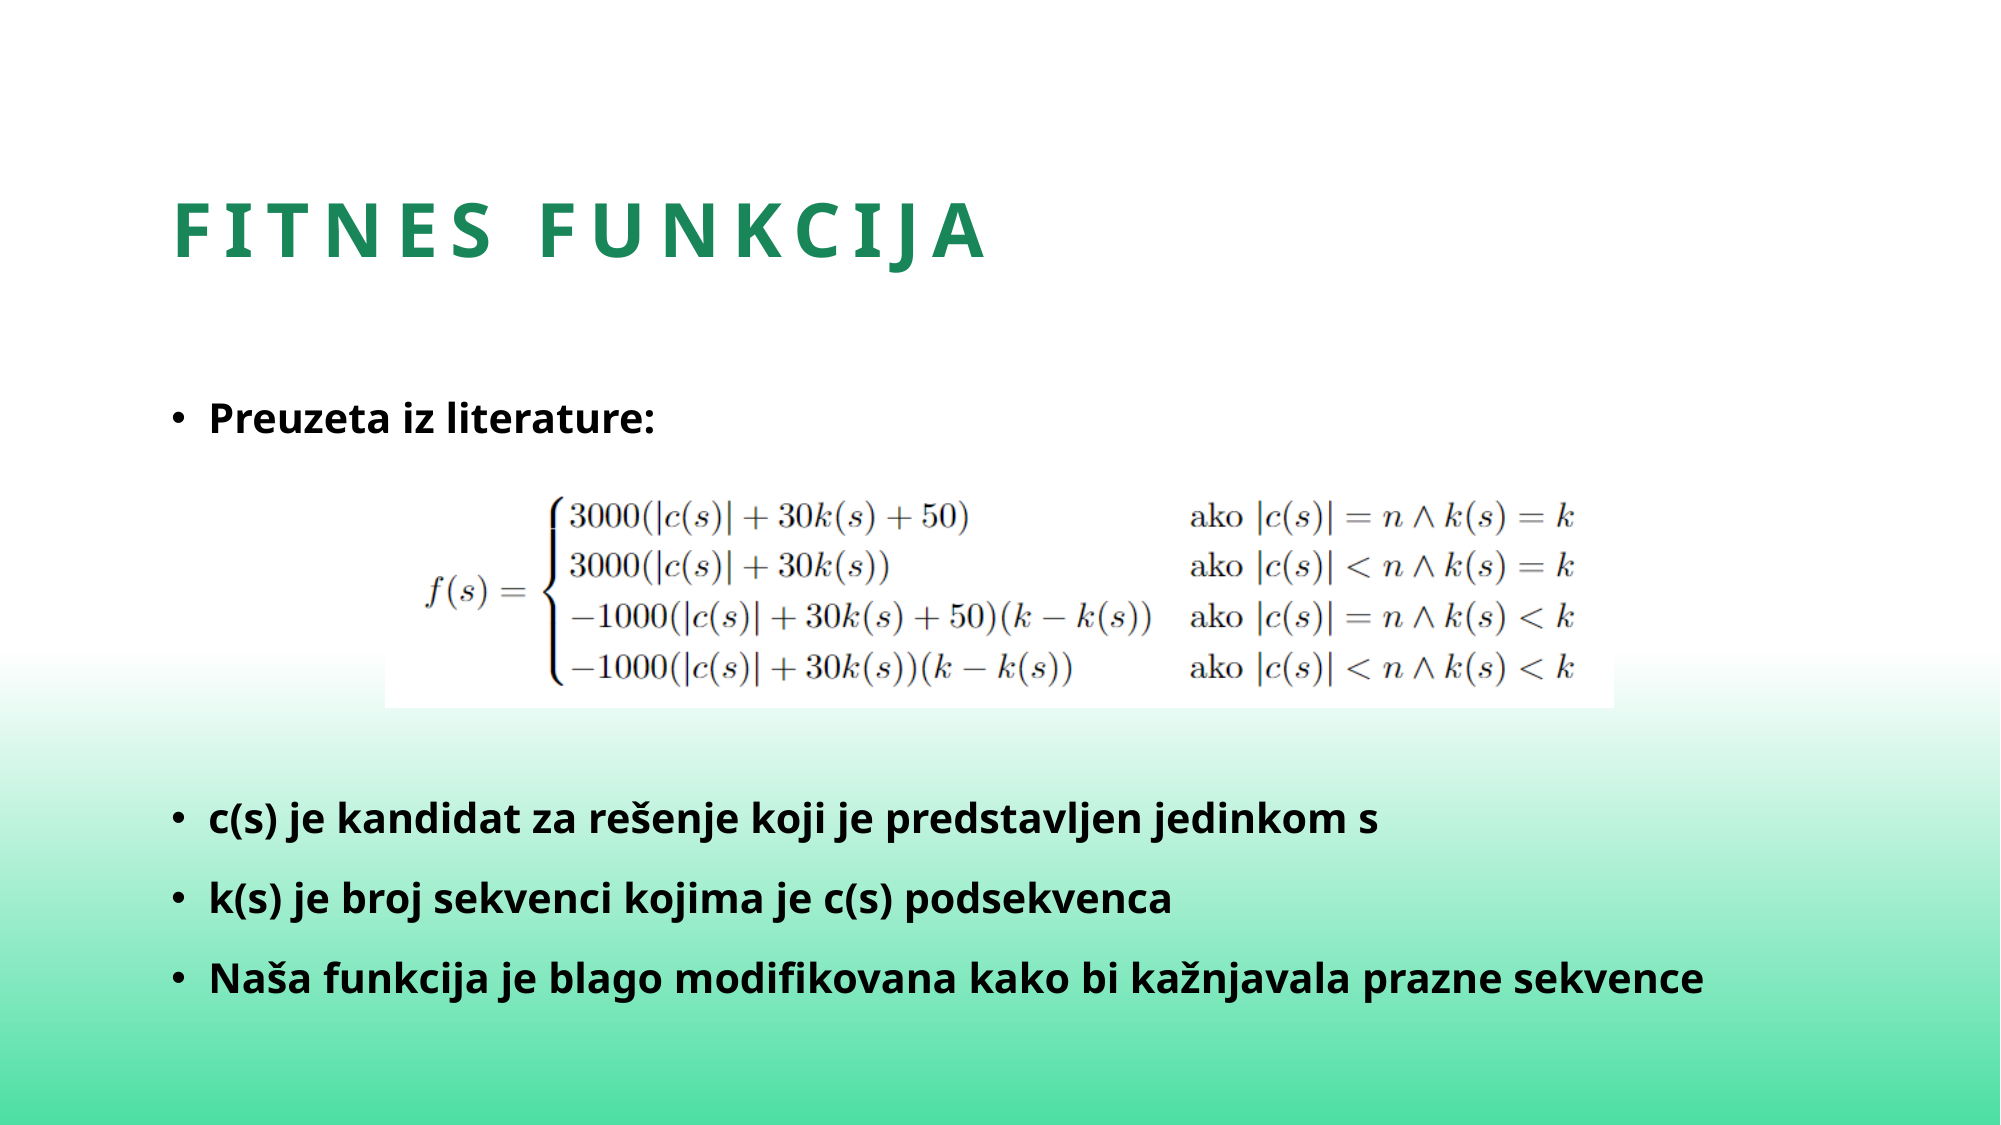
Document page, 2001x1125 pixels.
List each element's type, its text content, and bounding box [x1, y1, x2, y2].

picture [385, 463, 1615, 708]
list Preuzeta iz literature: c(s) je kandidat za rešenje koji je predstavljen jedinkom s k(s) je broj sekvenci kojima je c(s) podsekvenca Naša funkcija je blago modifikovana kako bi kažnjavala prazne sekvence [156, 375, 1844, 1014]
title Fitnes funkcija [156, 124, 1844, 313]
